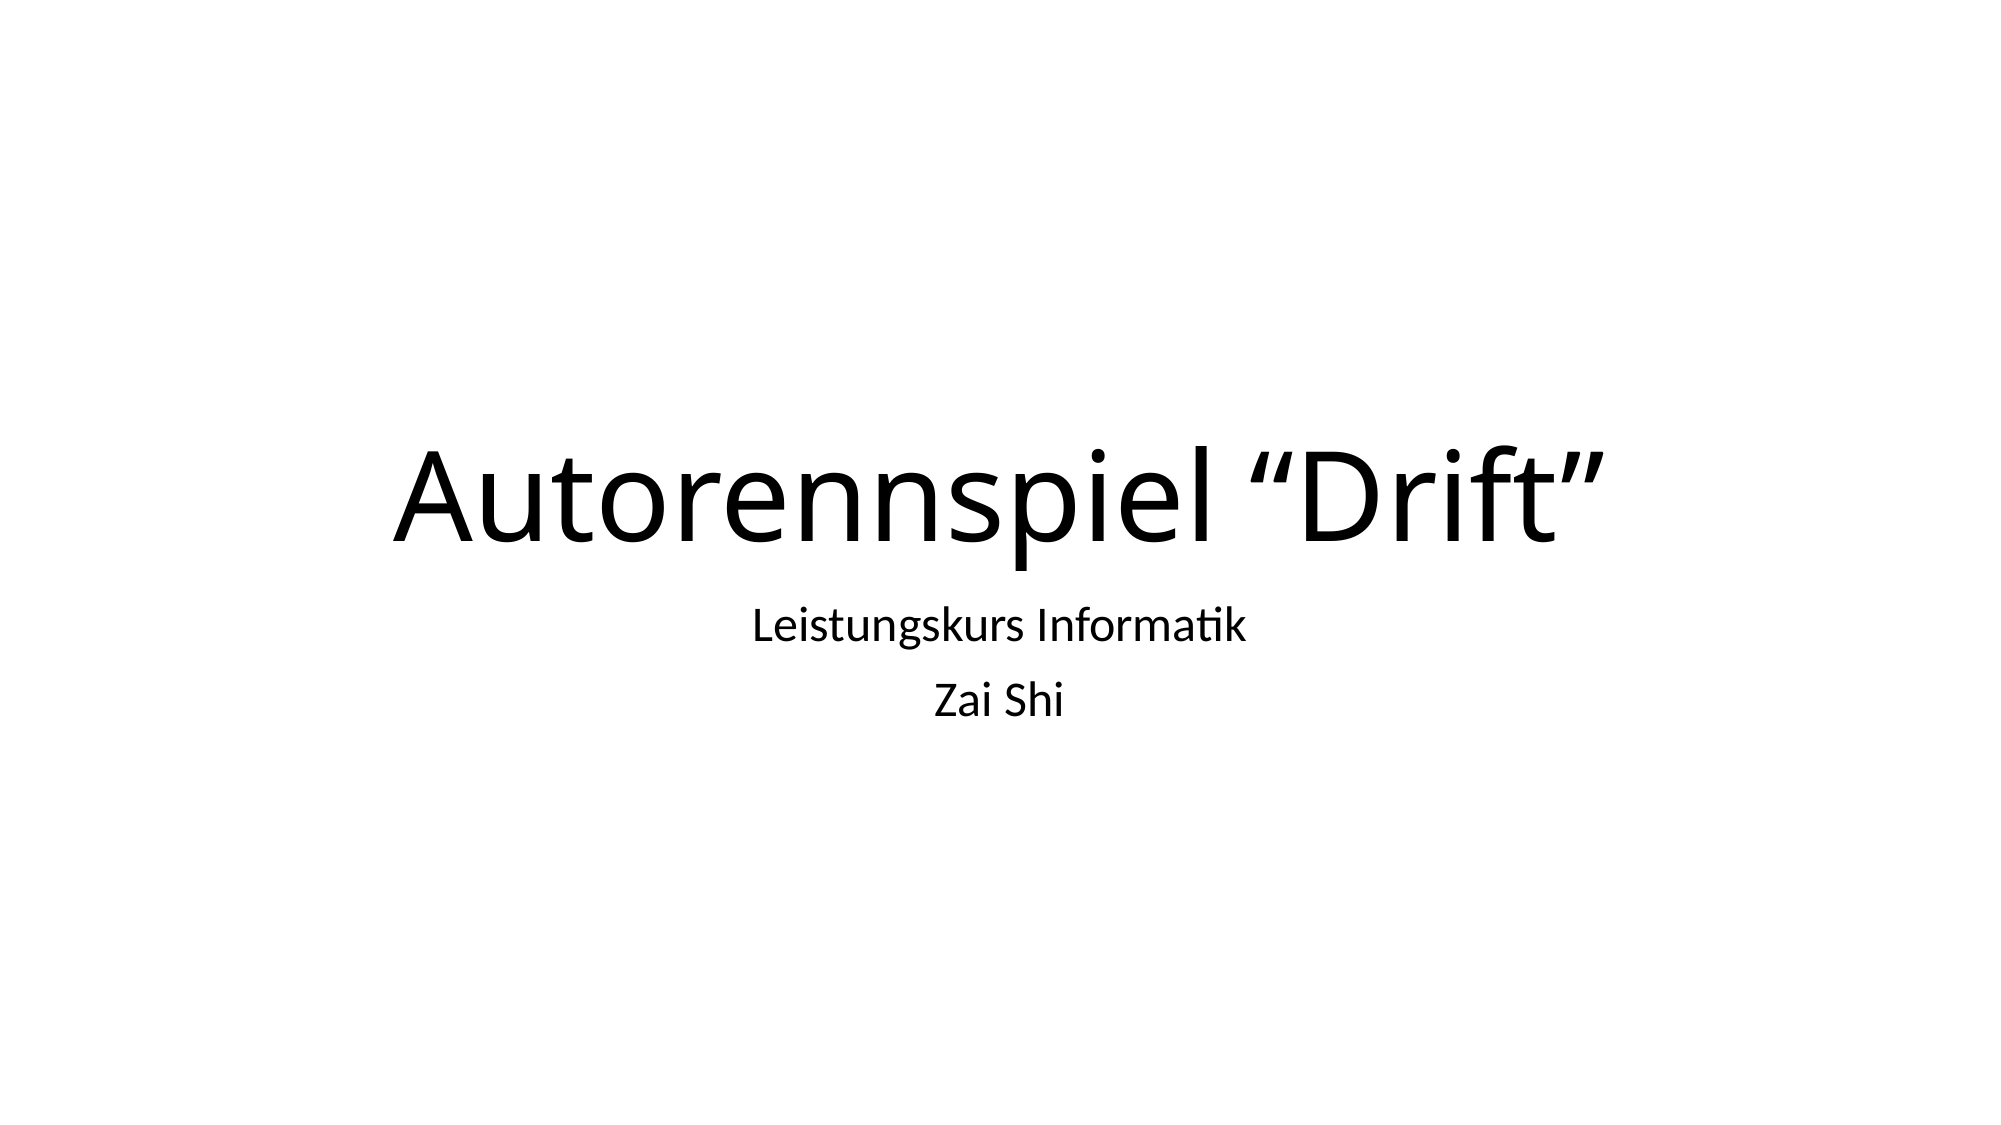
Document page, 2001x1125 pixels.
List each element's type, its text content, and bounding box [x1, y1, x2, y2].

subtitle Leistungskurs Informatik Zai Shi [249, 590, 1750, 863]
title Autorennspiel “Drift” [249, 184, 1750, 576]
